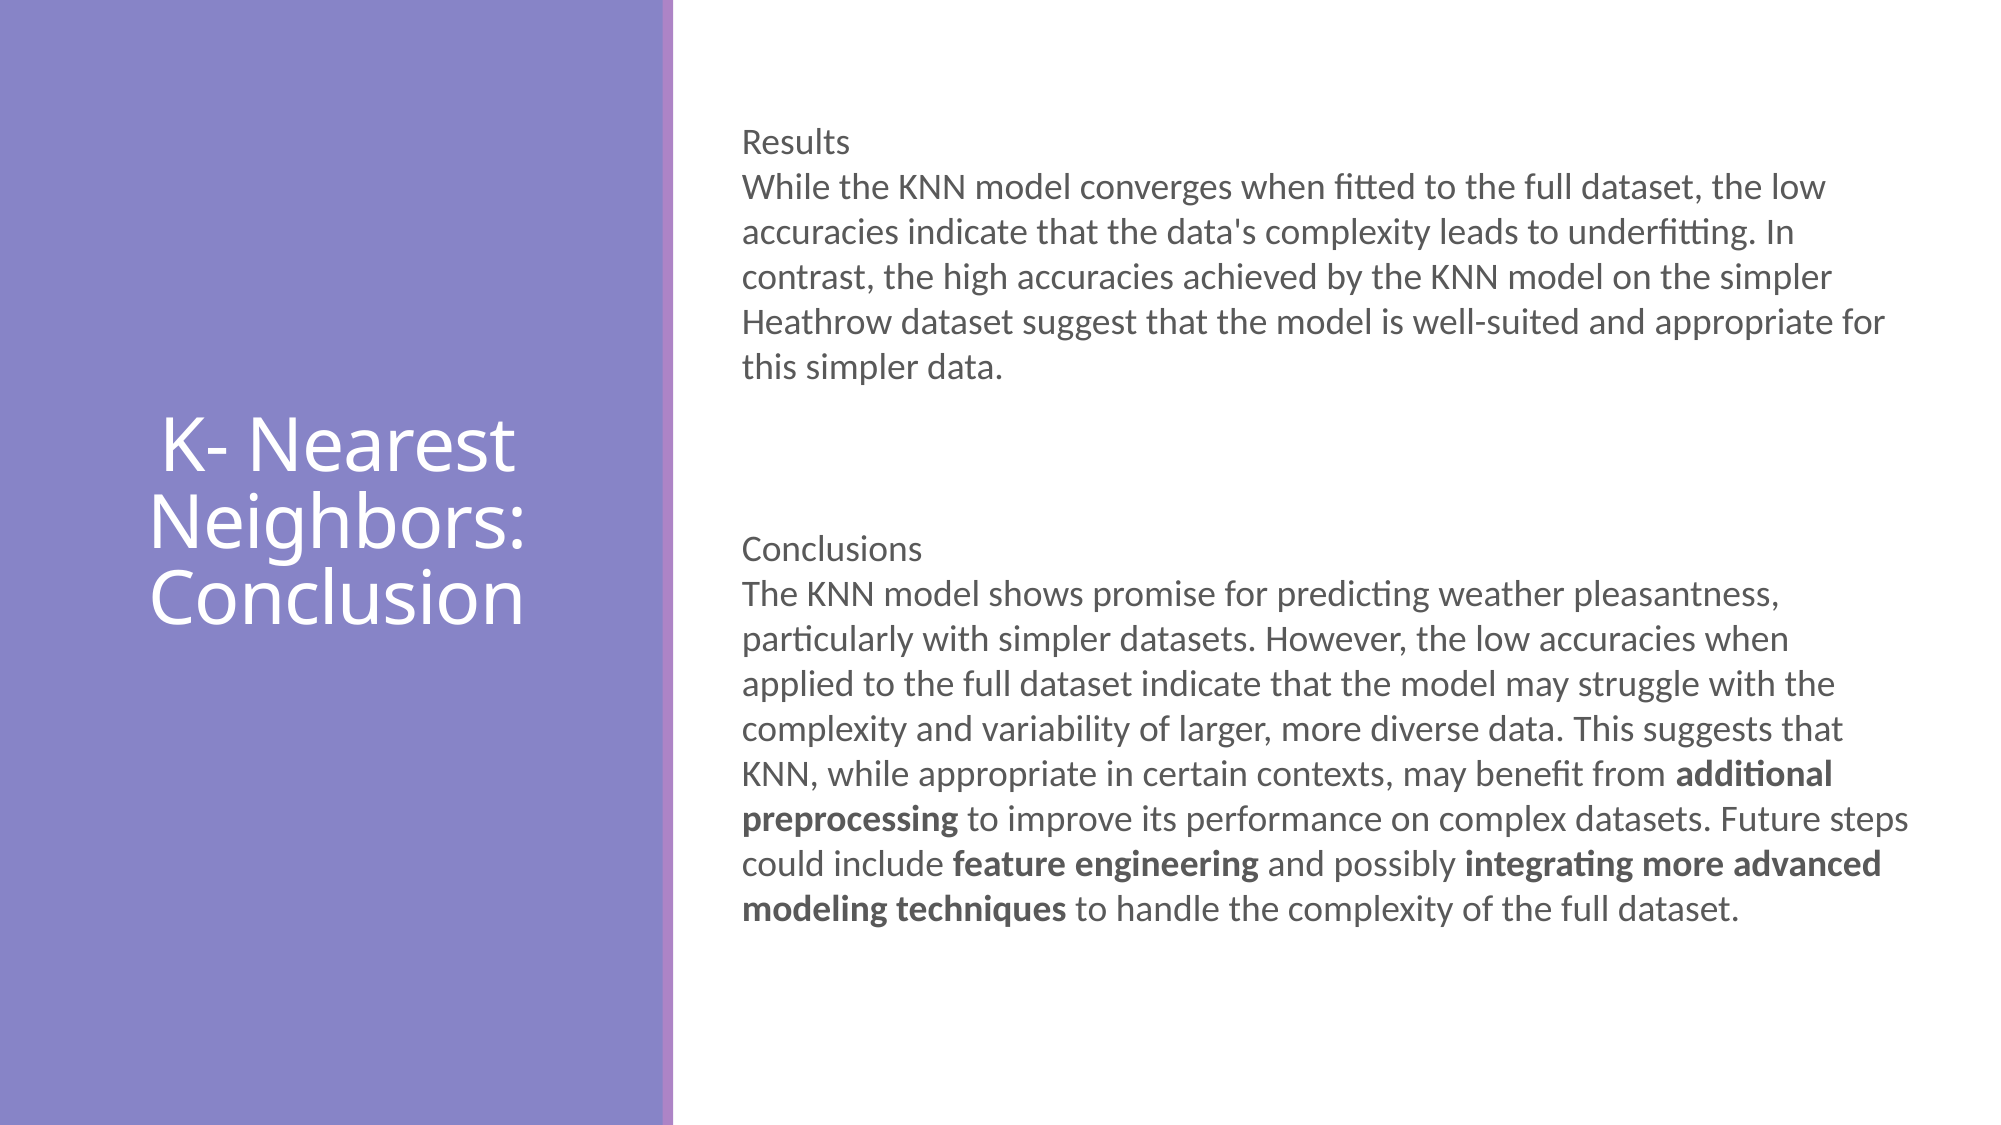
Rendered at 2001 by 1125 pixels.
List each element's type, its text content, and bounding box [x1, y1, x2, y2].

title K- Nearest Neighbors: Conclusion [75, 334, 600, 648]
text_box Conclusions The KNN model shows promise for predicting weather pleasantness, particularly with simpler datasets. However, the low accuracies when applied to the full dataset indicate that the model may struggle with the complexity and variability of larger, more diverse data. This suggests that KNN, while appropriate in certain contexts, may benefit from additional preprocessing to improve its performance on complex datasets. Future steps could include feature engineering and possibly integrating more advanced modeling techniques to handle the complexity of the full dataset. [727, 516, 1925, 937]
text_box Results While the KNN model converges when fitted to the full dataset, the low accuracies indicate that the data's complexity leads to underfitting. In contrast, the high accuracies achieved by the KNN model on the simpler Heathrow dataset suggest that the model is well-suited and appropriate for this simpler data. [727, 109, 1925, 395]
